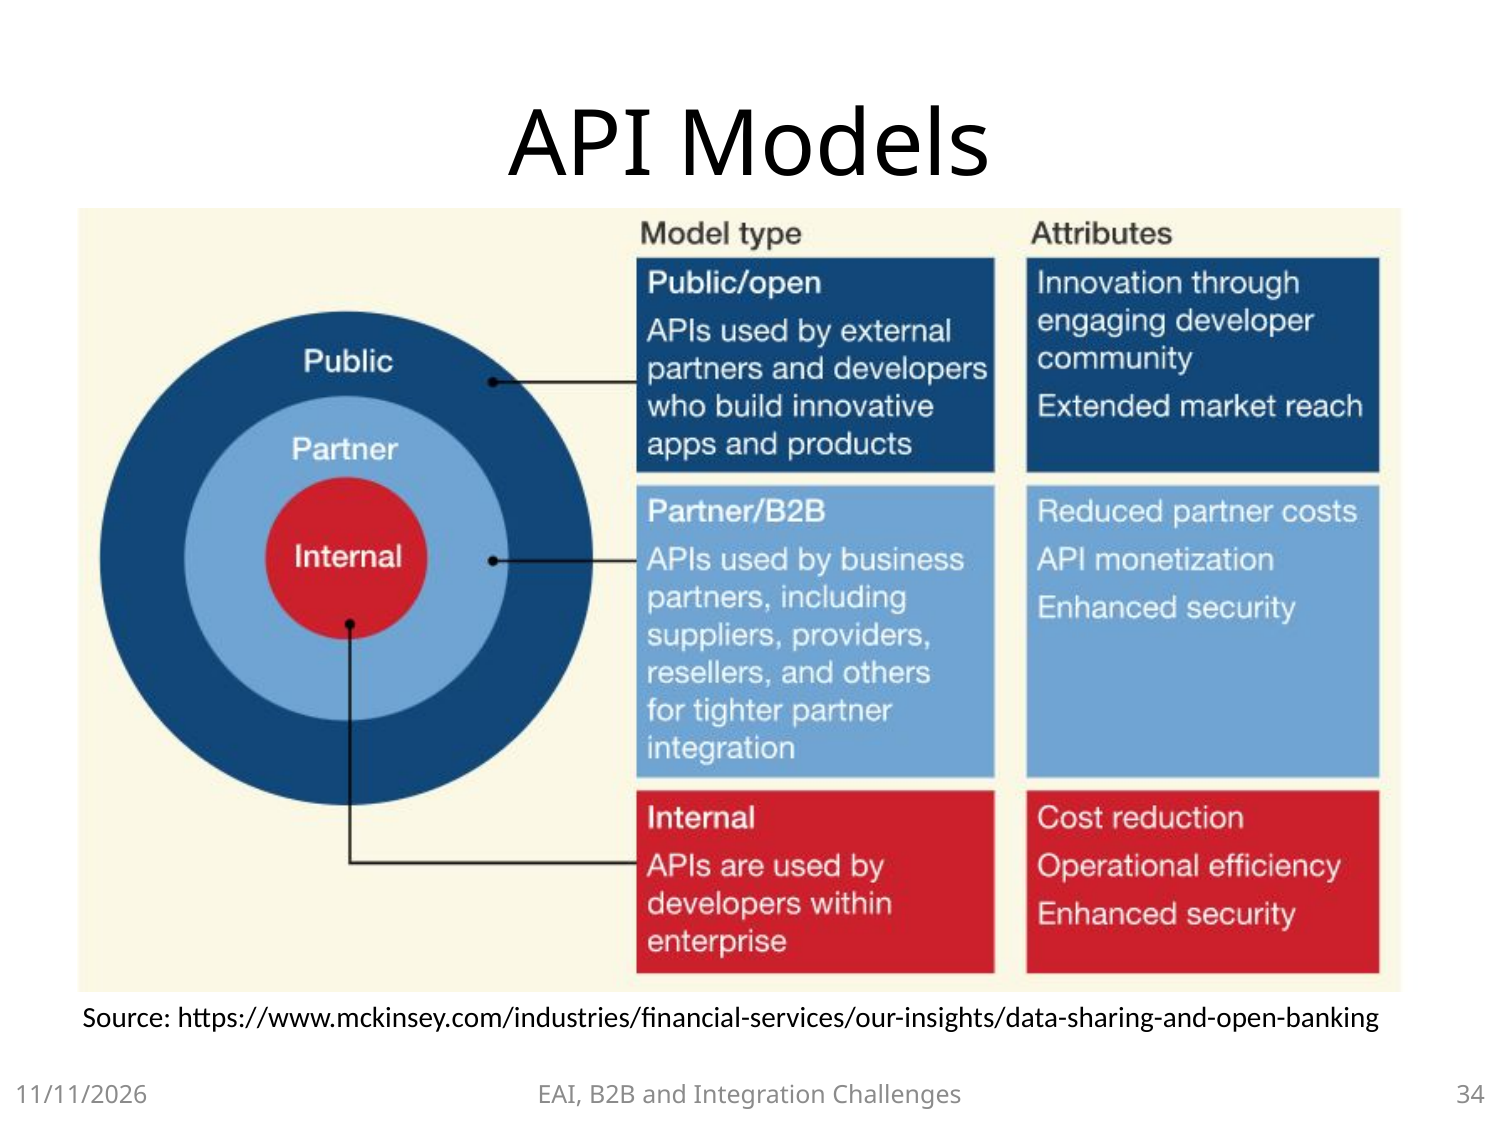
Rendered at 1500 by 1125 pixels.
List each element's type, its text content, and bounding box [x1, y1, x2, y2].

picture [77, 208, 1418, 992]
slide_number 33 [1149, 1065, 1500, 1125]
title API Models [75, 45, 1425, 233]
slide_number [0, 1065, 350, 1125]
text_box Source: https://www.mckinsey.com/industries/financial-services/our-insights/data-sharing-and-open-banking [67, 991, 1396, 1041]
footer EAI, B2B and Integration Challenges [512, 1065, 988, 1125]
